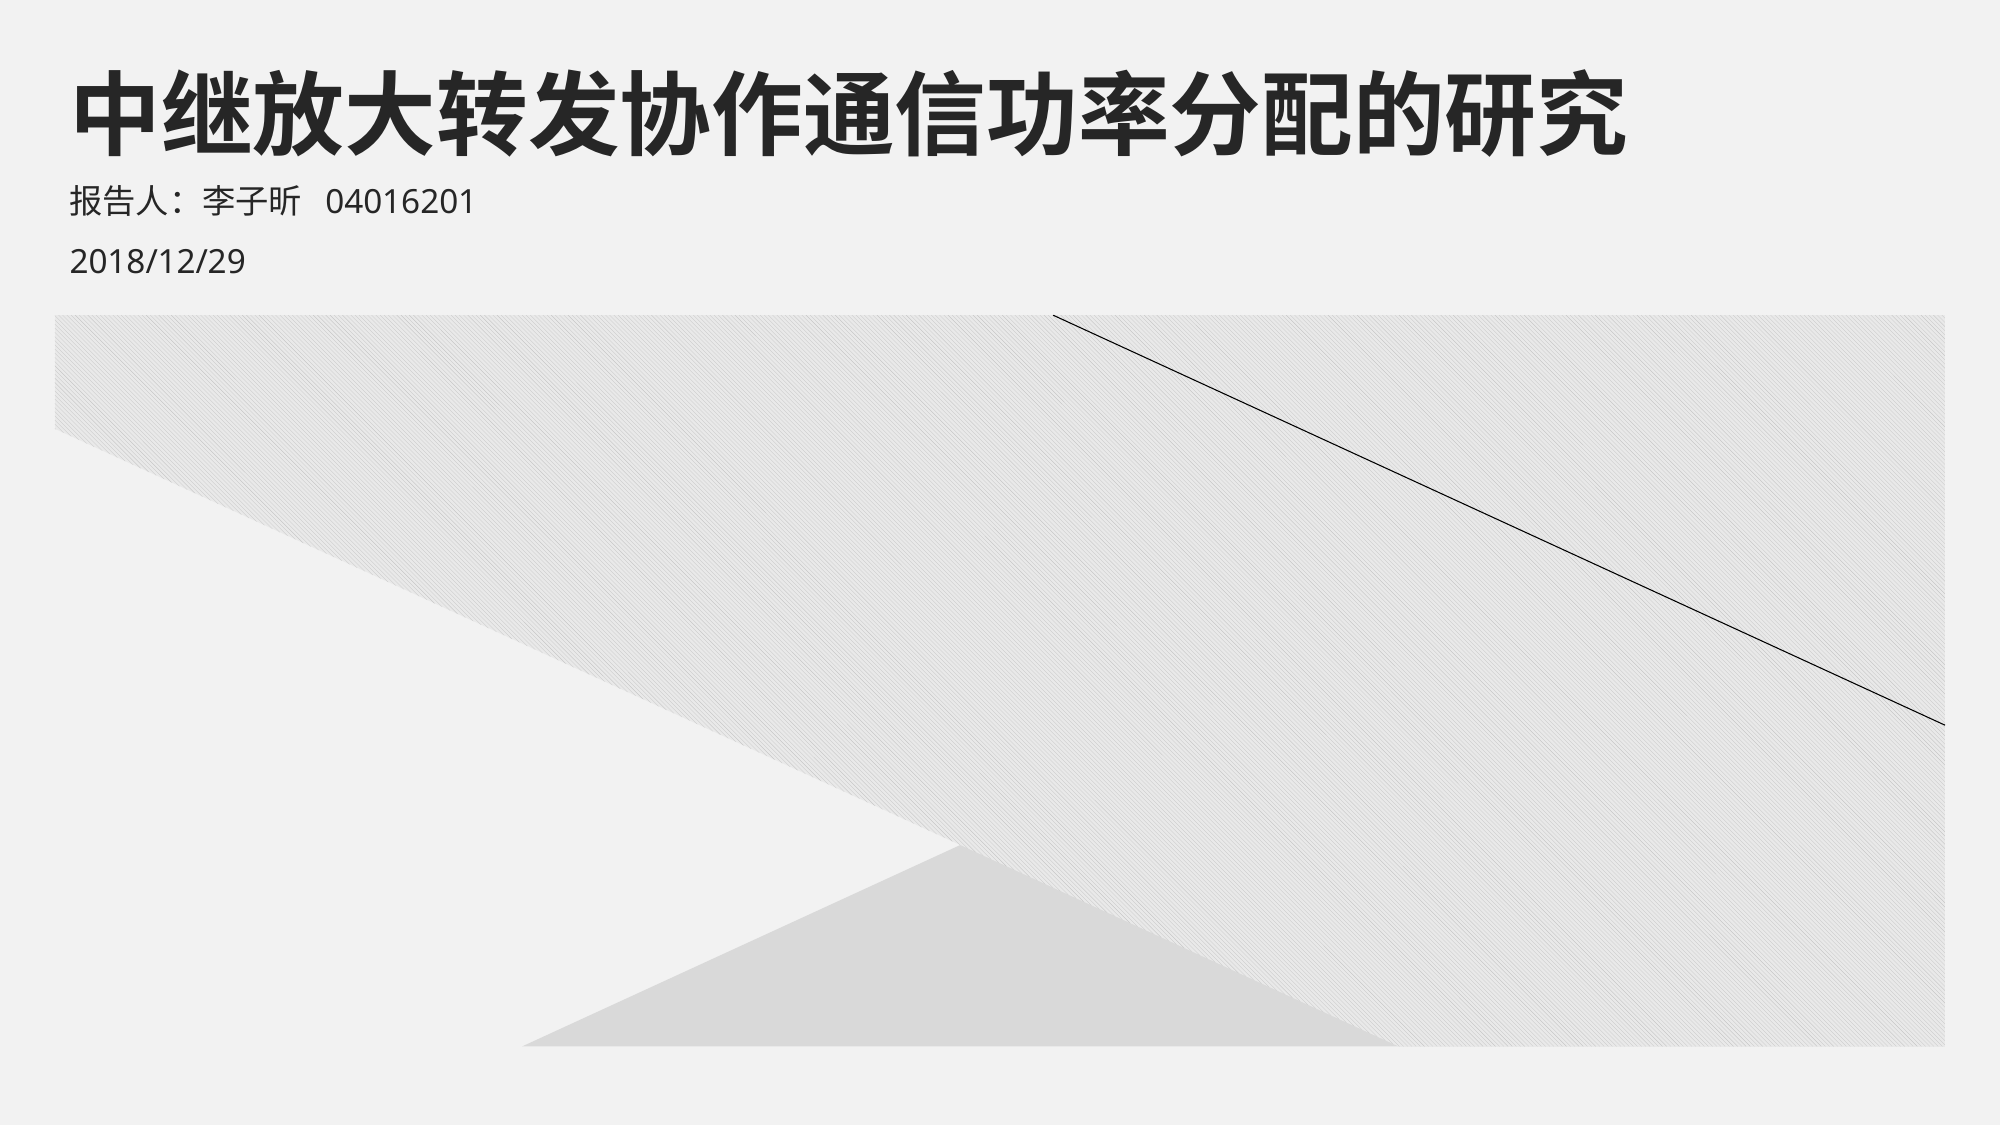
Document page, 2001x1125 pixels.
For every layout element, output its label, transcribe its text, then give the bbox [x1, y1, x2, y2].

list 2018/12/29 [54, 232, 1945, 294]
list 报告人：李子昕 04016201 [54, 173, 1945, 232]
list 中继放大转发协作通信功率分配的研究 [54, 53, 1945, 173]
